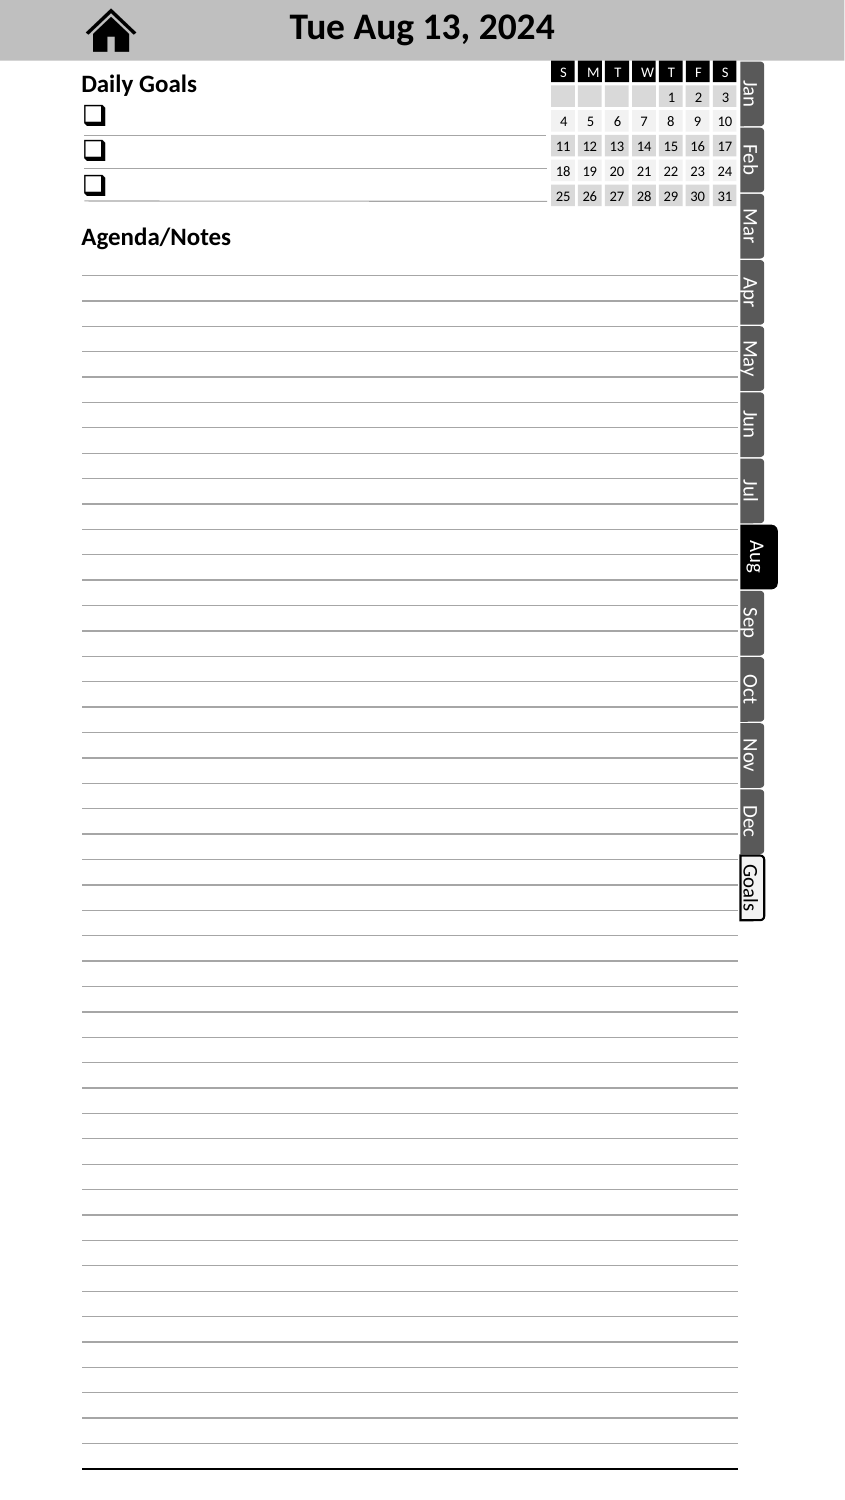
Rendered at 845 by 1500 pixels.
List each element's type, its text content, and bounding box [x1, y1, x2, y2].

list Tue Aug 13, 2024 [190, 0, 655, 61]
picture [82, 1, 140, 59]
